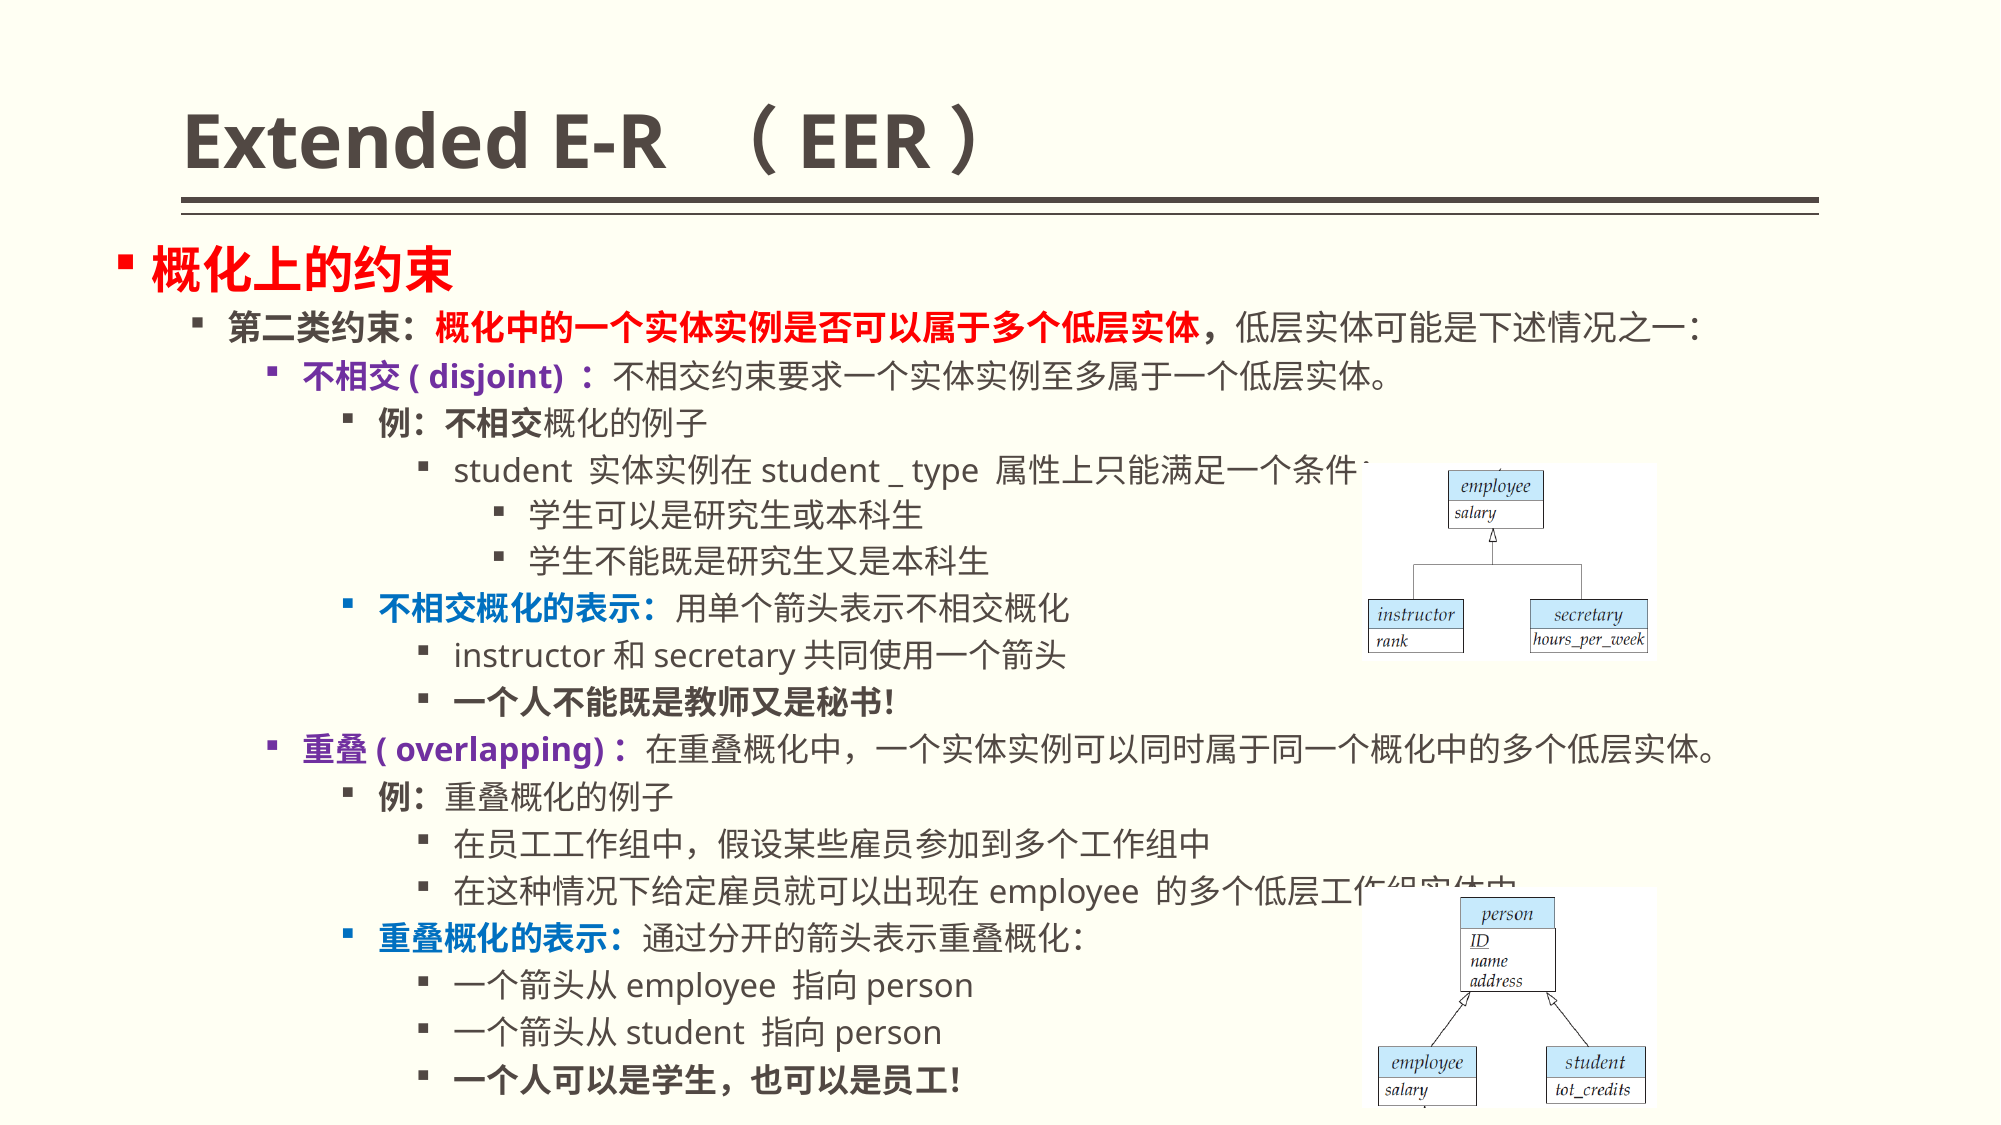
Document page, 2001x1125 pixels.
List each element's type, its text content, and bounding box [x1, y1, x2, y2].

picture [1362, 887, 1657, 1108]
title Extended E-R （EER） [181, 12, 1819, 193]
list 概化上的约束 第二类约束：概化中的一个实体实例是否可以属于多个低层实体，低层实体可能是下述情况之一： 不相交( disjoint) ：不相交约束要求一个实体实例至多属于一个低层实体。 例：不相交概化的例子 student 实体实例在student _ type 属性上只能满足一个条件： 学生可以是研究生或本科生 学生不能既是研究生又是本科生 不相交概化的表示：用单个箭头表示不相交概化 instructor和secretary共同使用一个箭头 一个人不能既是教师又是秘书！ 重叠( overlapping)：在重叠概化中，一个实体实例可以同时属于同一个概化中的多个低层实体。 例：重叠概化的例子 在员工工作组中，假设某些雇员参加到多个工作组中 在这种情况下给定雇员就可以出现在employee 的多个低层工作组实体中 重叠概化的表示：通过分开的箭头表示重叠概化： 一个箭头从employee 指向person 一个箭头从student 指向person 一个人可以是学生，也可以是员工！ [114, 237, 1839, 1113]
picture [1362, 463, 1657, 661]
